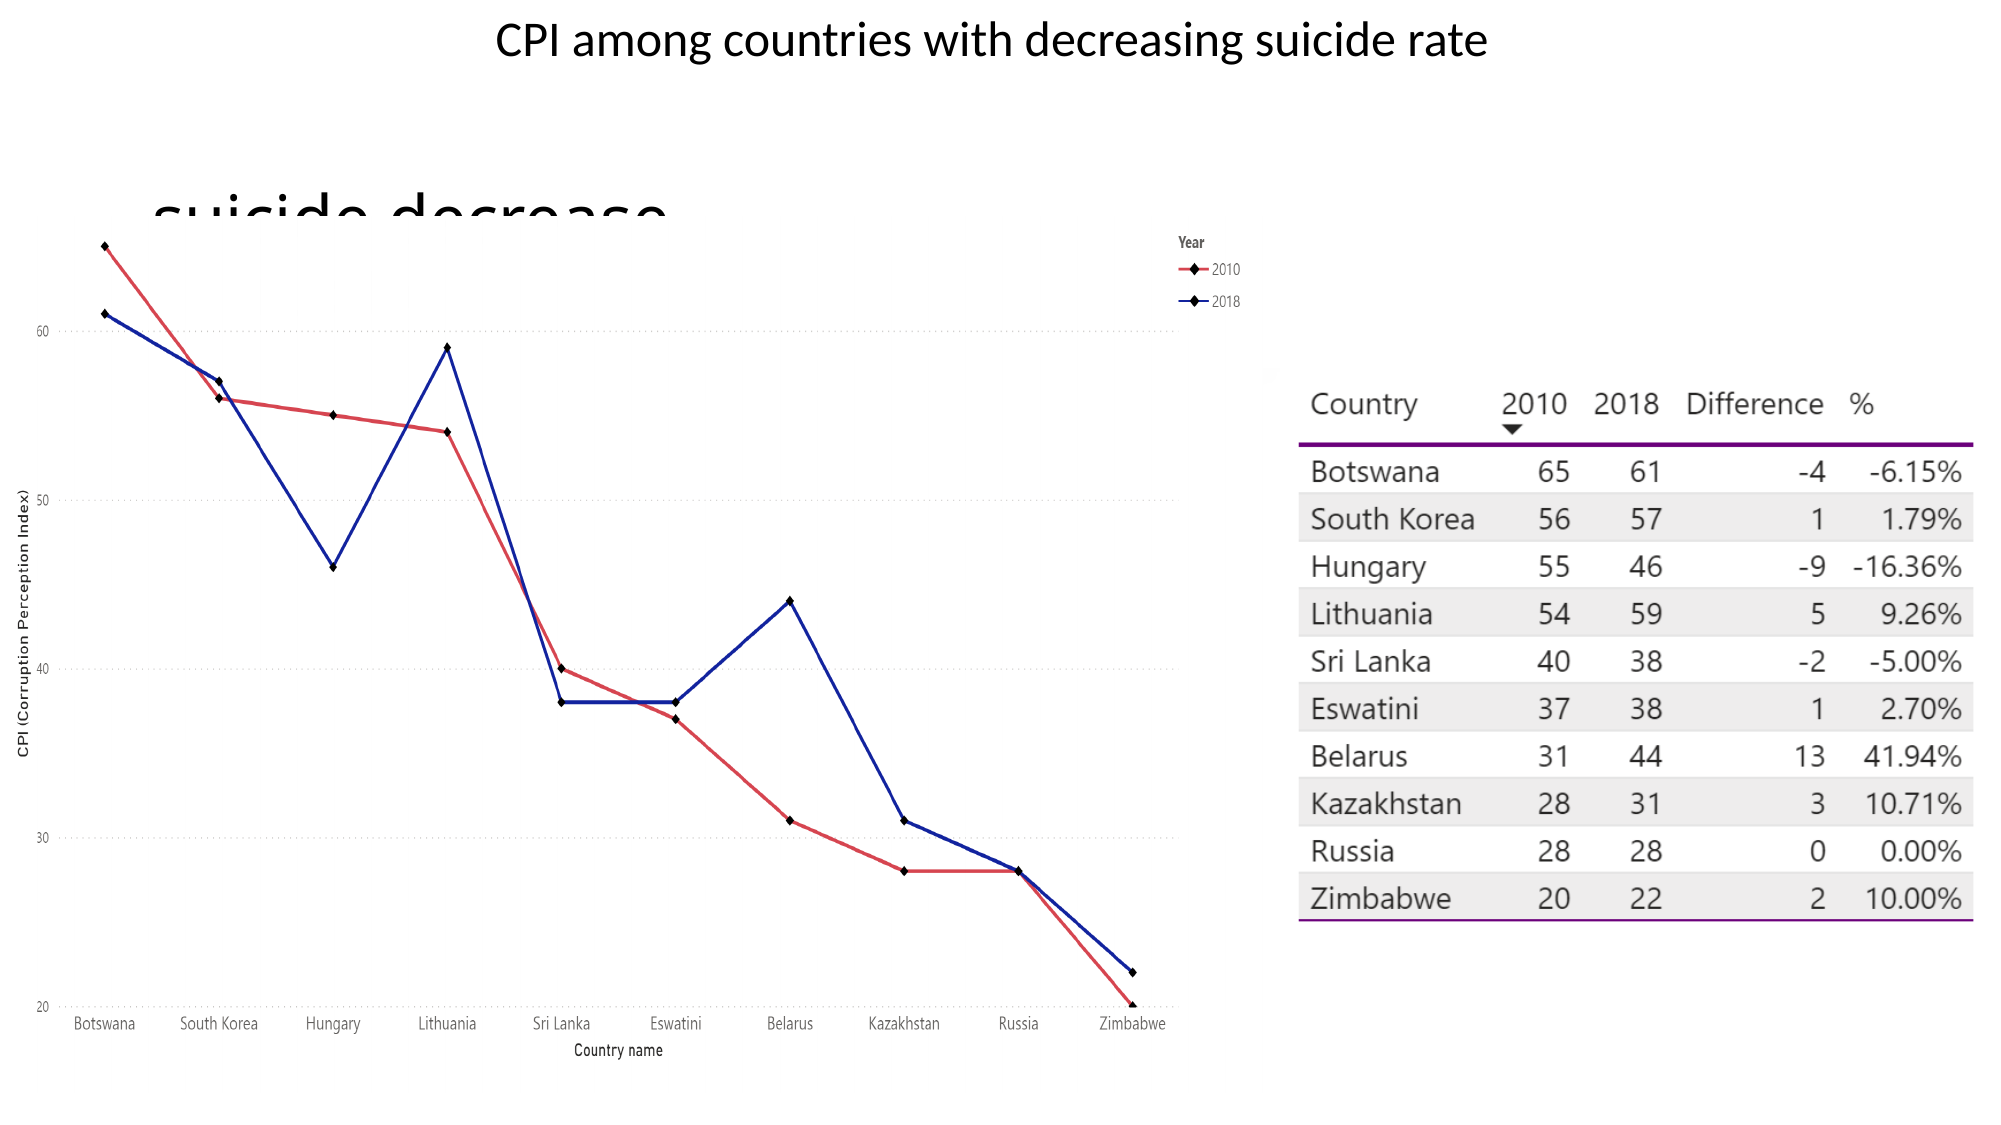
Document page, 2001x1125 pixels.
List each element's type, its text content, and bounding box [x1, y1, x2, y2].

picture [0, 216, 2000, 1094]
text_box CPI among countries with decreasing suicide rate [480, 0, 1519, 74]
title suicide decrease corruption [137, 75, 783, 216]
